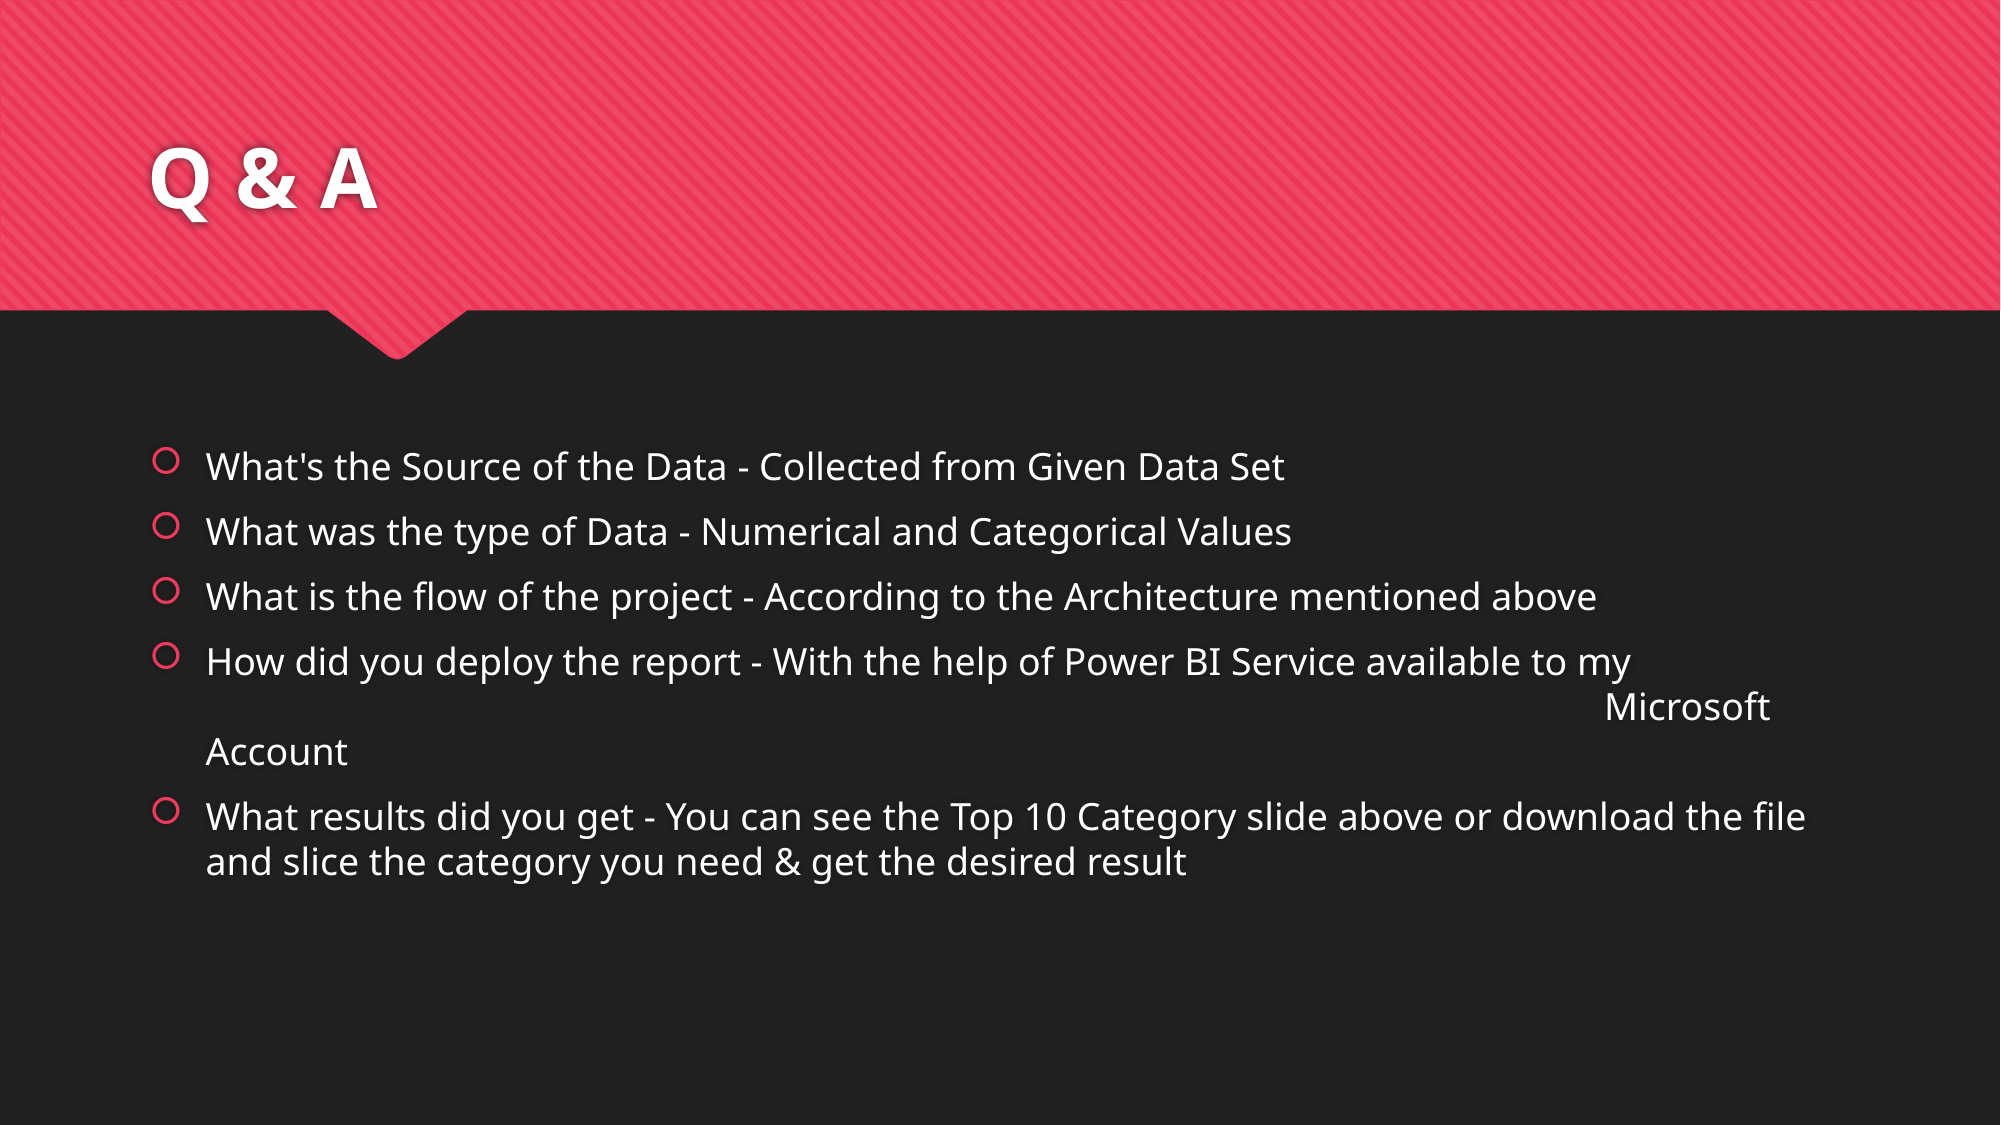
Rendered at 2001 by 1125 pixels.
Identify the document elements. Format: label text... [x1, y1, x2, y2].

title Q & A [132, 73, 1868, 233]
list What's the Source of the Data - Collected from Given Data Set What was the type of Data - Numerical and Categorical Values What is the flow of the project - According to the Architecture mentioned above How did you deploy the report - With the help of Power BI Service available to my Microsoft Account What results did you get - You can see the Top 10 Category slide above or download the file and slice the category you need & get the desired result [134, 364, 1866, 962]
